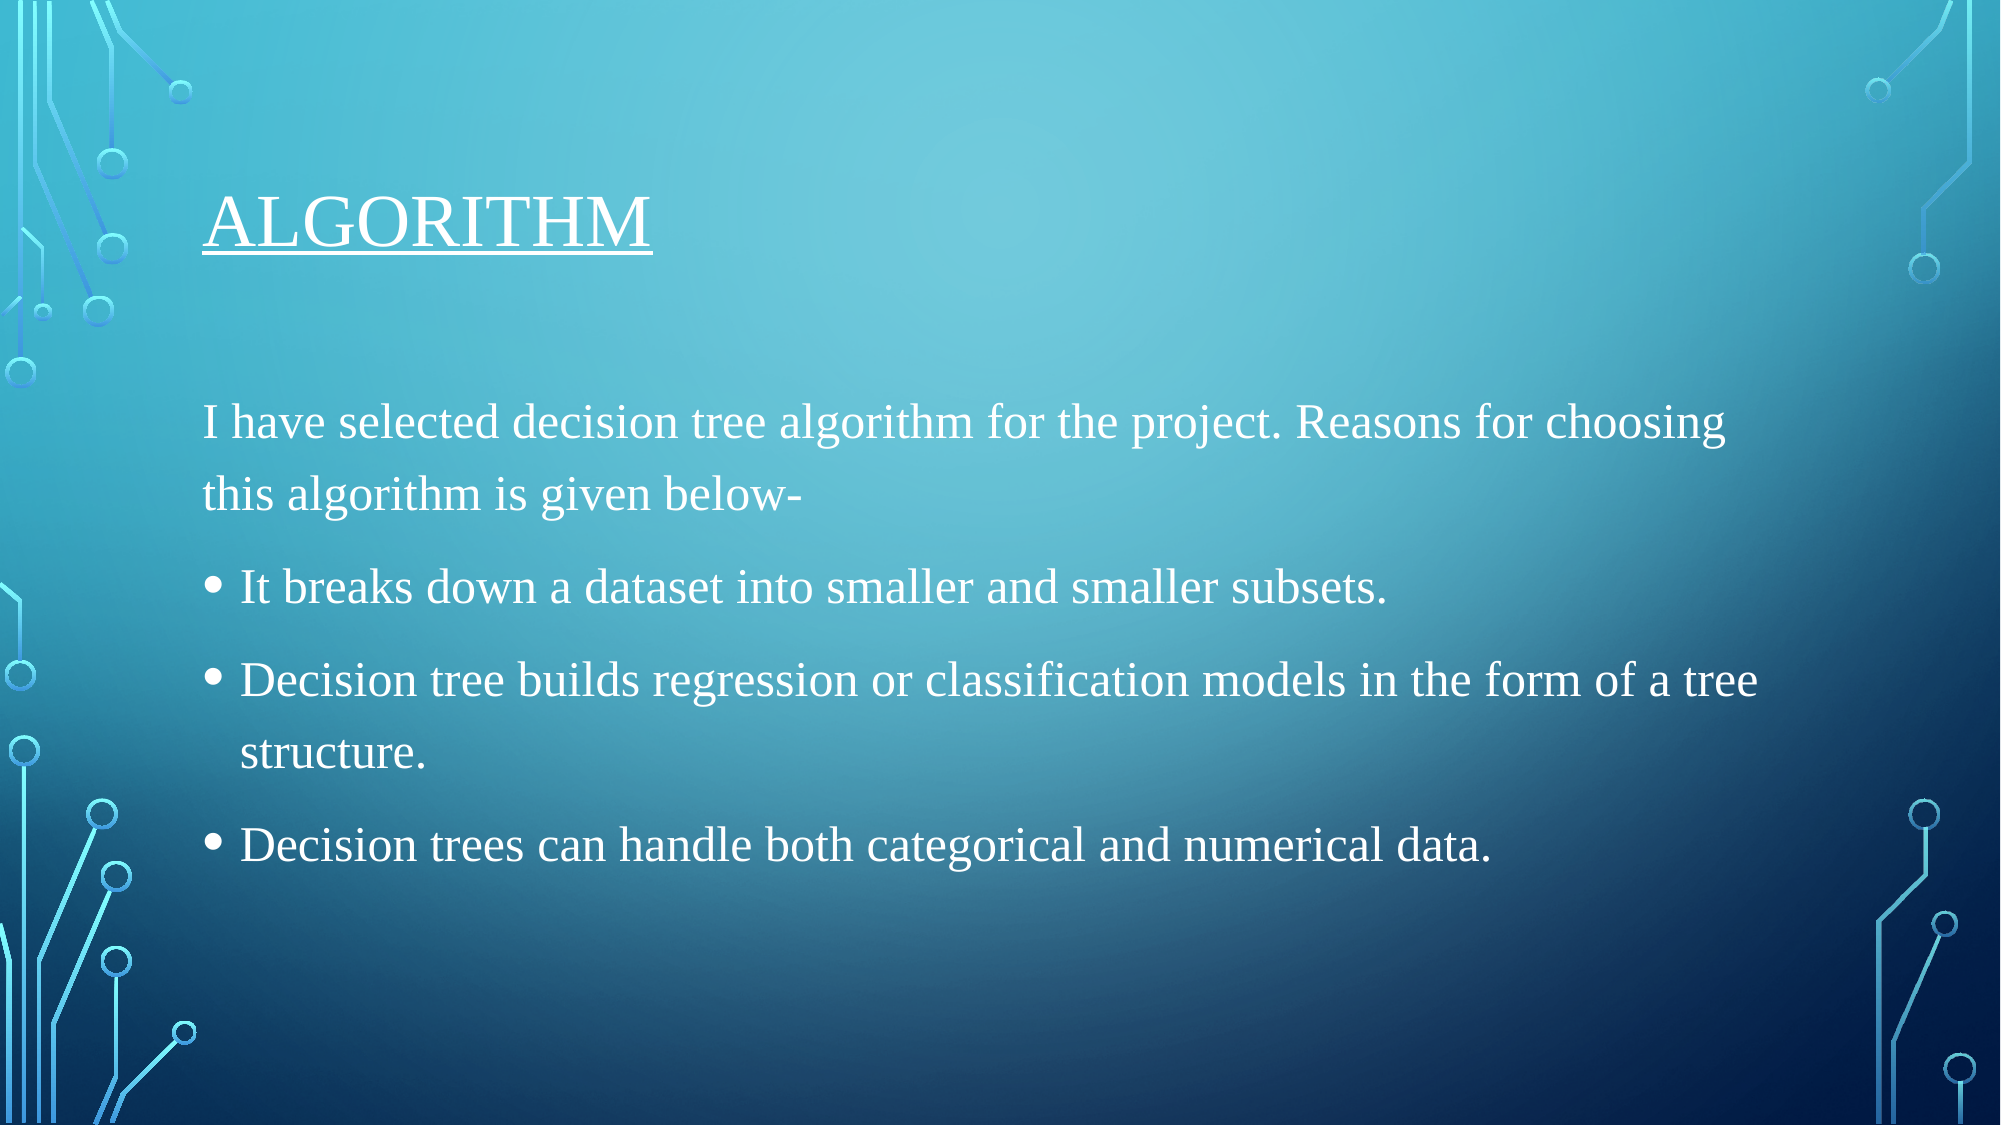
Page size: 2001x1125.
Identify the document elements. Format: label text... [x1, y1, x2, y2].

list I have selected decision tree algorithm for the project. Reasons for choosing this algorithm is given below- It breaks down a dataset into smaller and smaller subsets. Decision tree builds regression or classification models in the form of a tree structure. Decision trees can handle both categorical and numerical data. [187, 369, 1813, 950]
title Algorithm [187, 101, 1813, 344]
